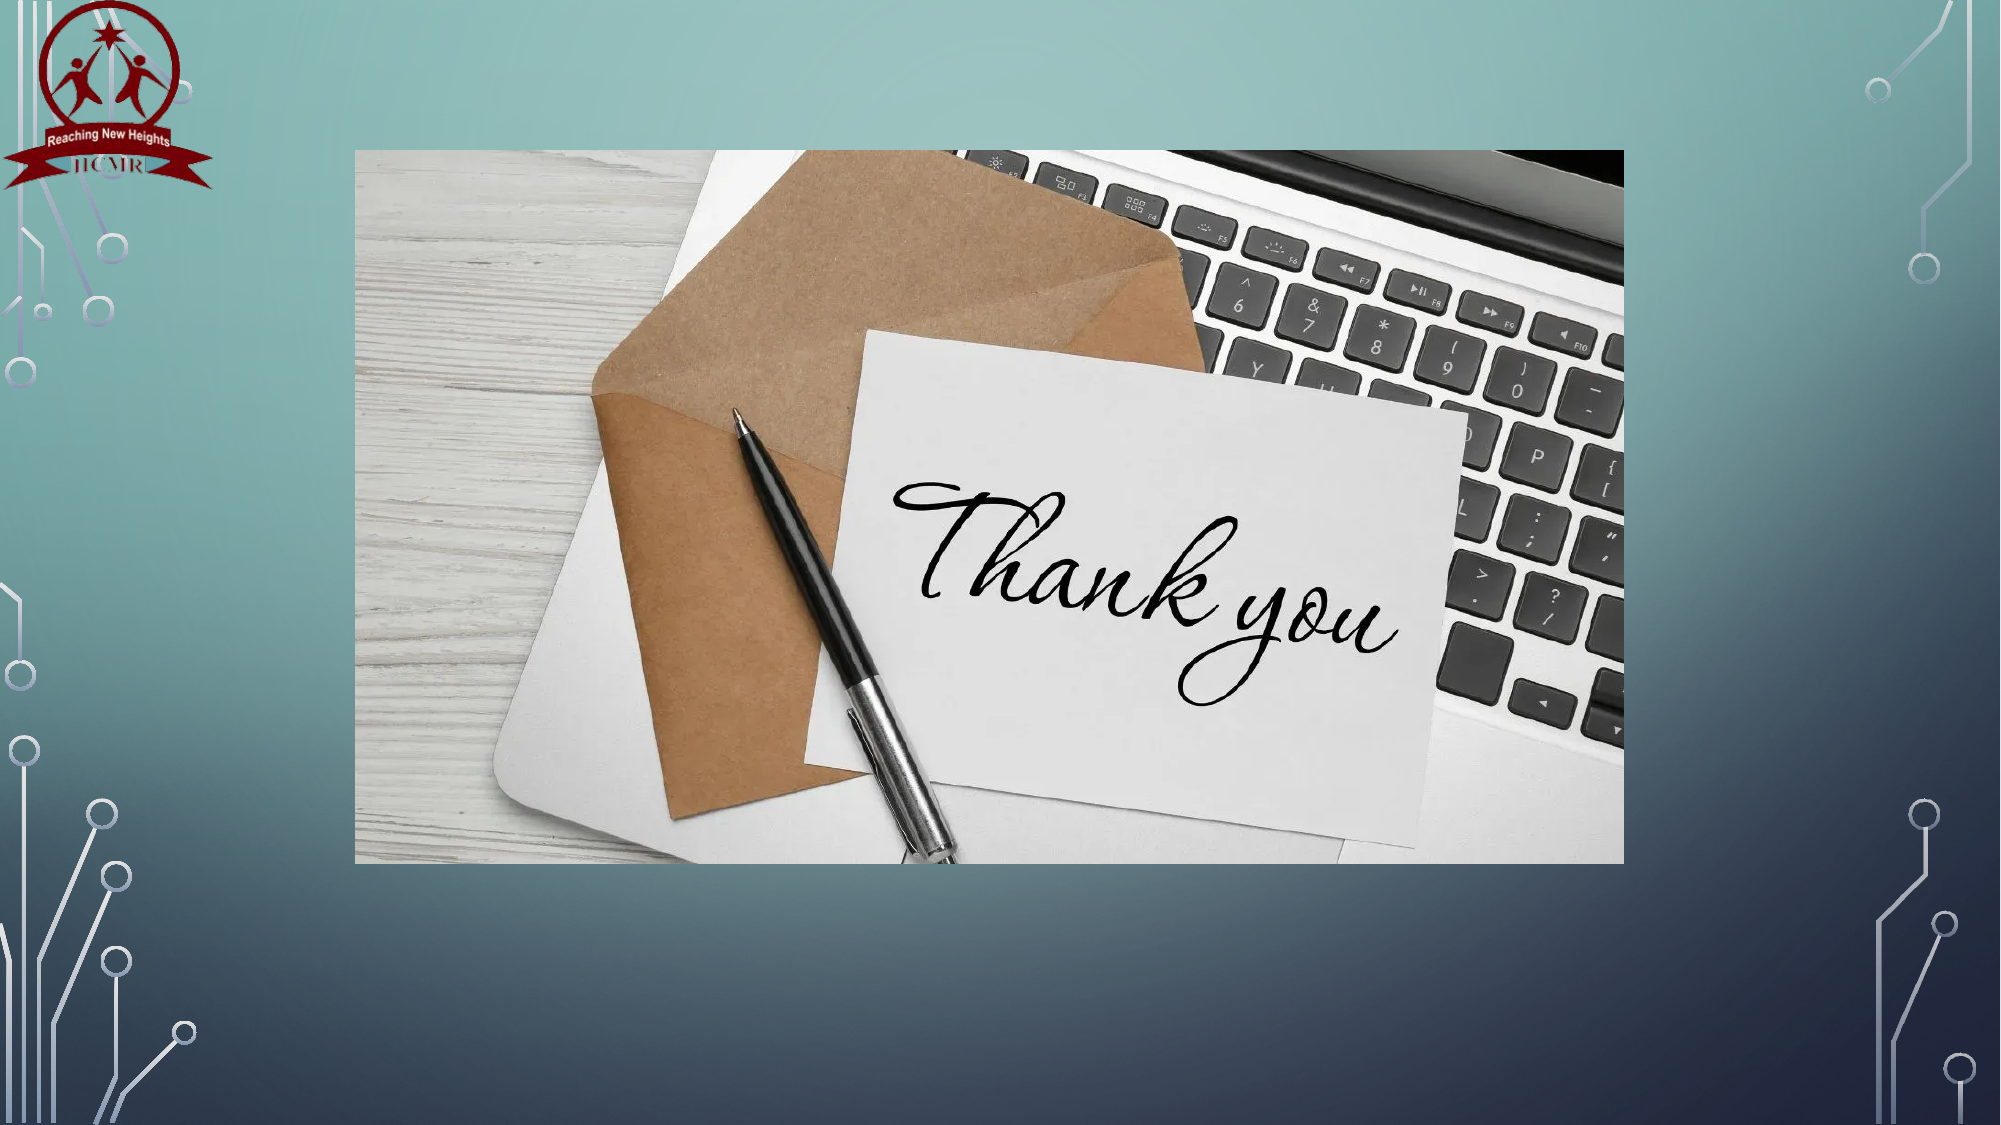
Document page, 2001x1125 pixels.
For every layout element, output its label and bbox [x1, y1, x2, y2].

picture [0, 0, 216, 197]
picture [354, 150, 1625, 864]
